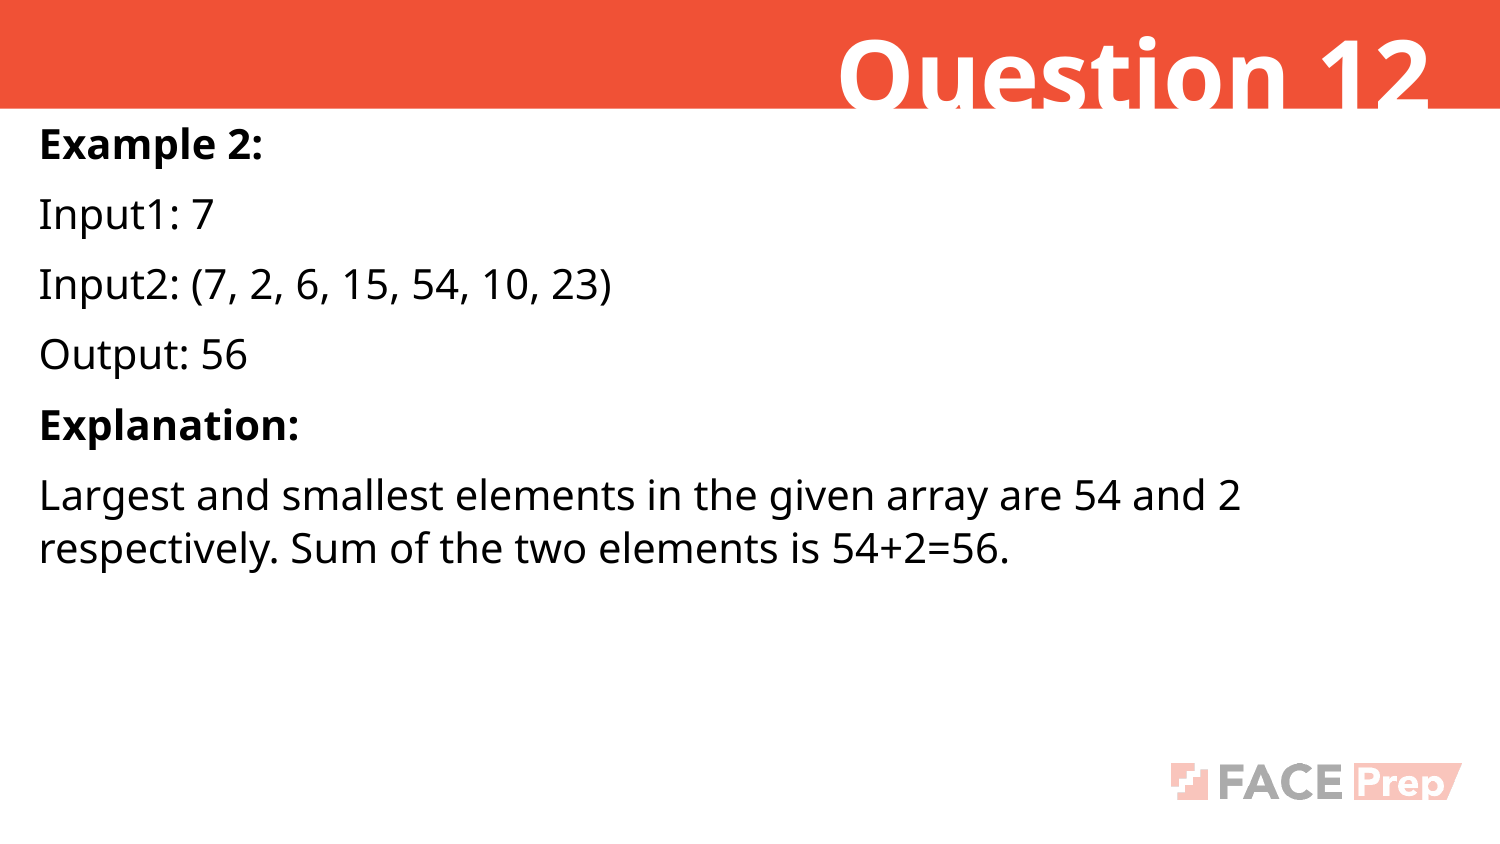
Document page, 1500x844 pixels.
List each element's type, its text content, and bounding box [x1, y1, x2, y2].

picture [1171, 762, 1463, 801]
text_box [0, 0, 1500, 109]
text_box Example 2: Input1: 7 Input2: (7, 2, 6, 15, 54, 10, 23) Output: 56 Explanation: Largest and smallest elements in the given array are 54 and 2 respectively. Sum of the two elements is 54+2=56. [27, 108, 1500, 578]
text_box Question 12 [217, 6, 1444, 108]
